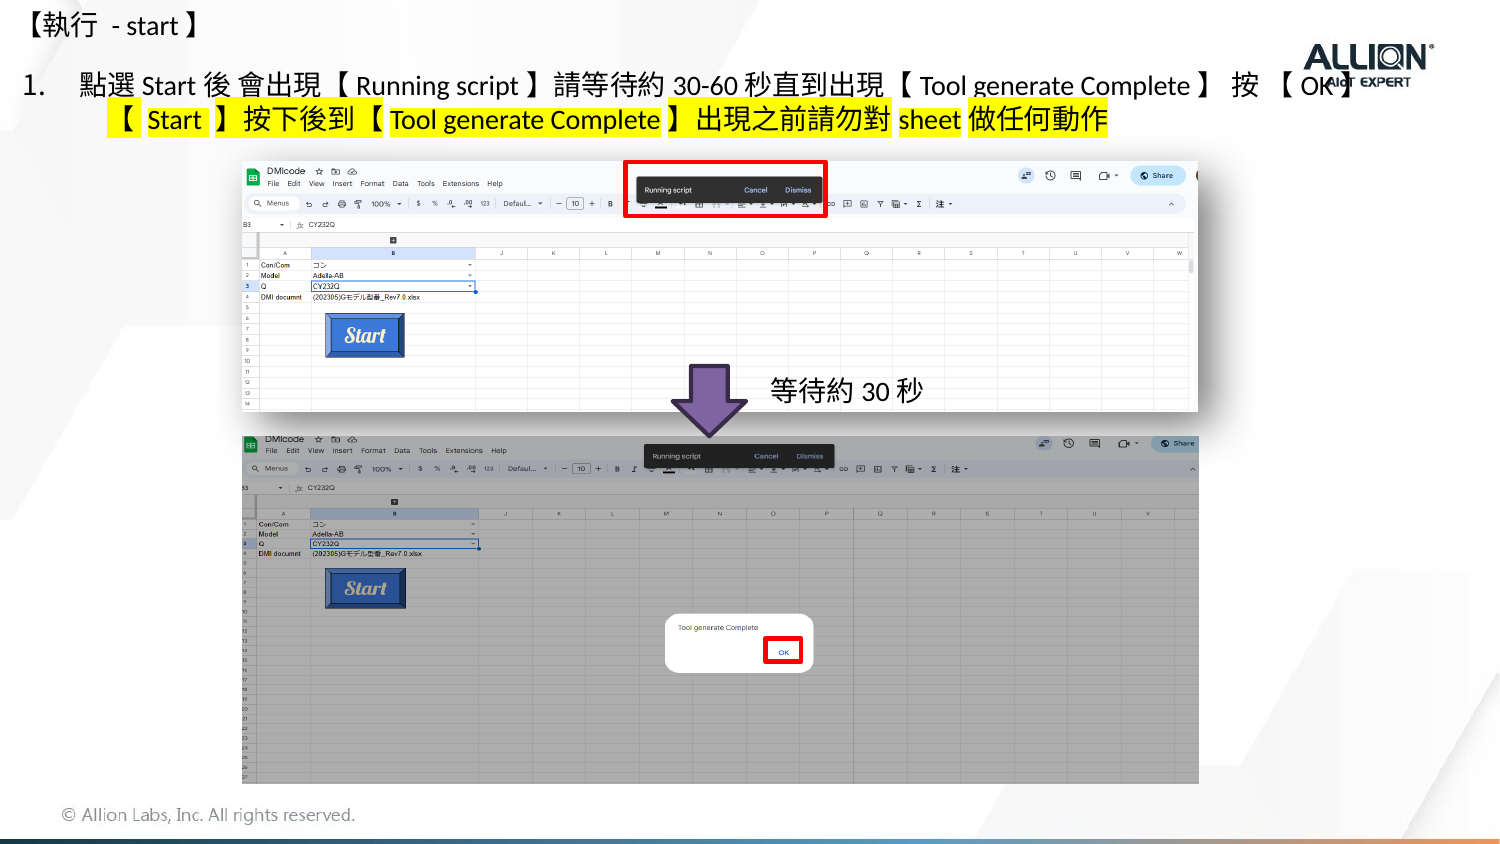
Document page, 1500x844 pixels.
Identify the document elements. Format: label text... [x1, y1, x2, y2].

text_box 【執行 - start】 [0, 0, 750, 83]
text_box 點選Start後 會出現【Running script】請等待約30-60秒直到出現【Tool generate Complete】 按 【OK】 【 Start 】按下後到【Tool generate Complete】出現之前請勿對sheet做任何動作 [8, 60, 1419, 143]
picture [0, 0, 1500, 844]
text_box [241, 161, 1200, 784]
